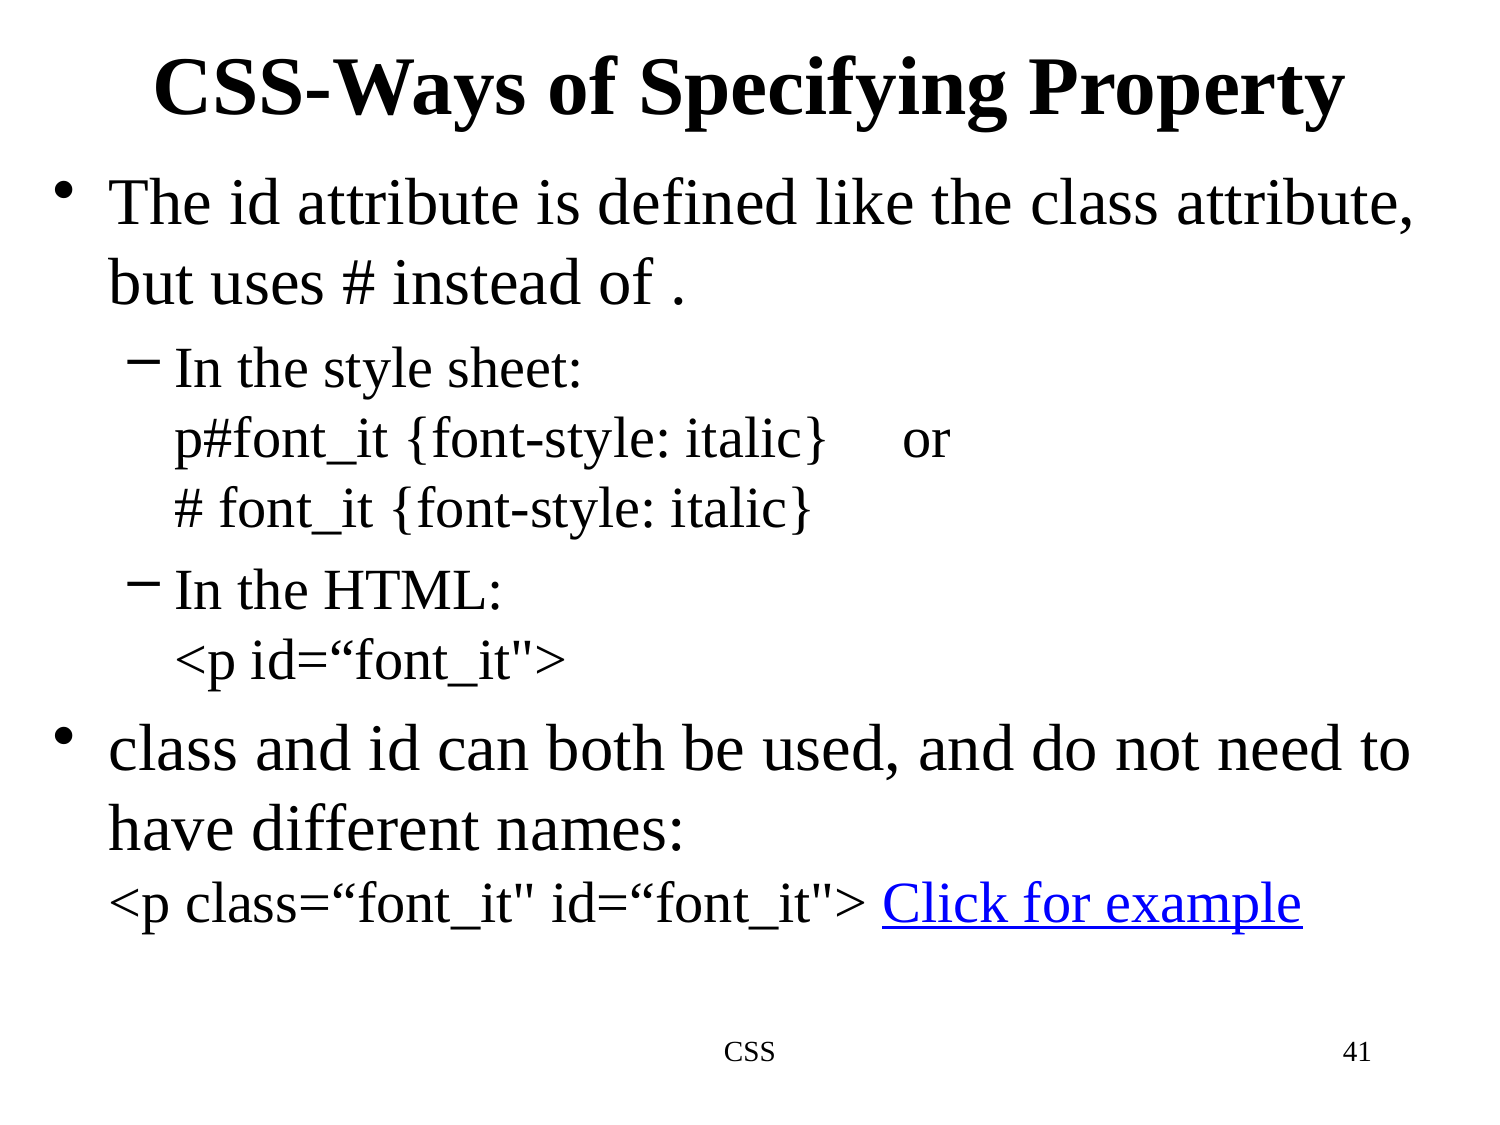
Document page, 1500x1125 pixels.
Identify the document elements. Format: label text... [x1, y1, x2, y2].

list The id attribute is defined like the class attribute, but uses # instead of . In the style sheet: p#font_it {font-style: italic} or # font_it {font-style: italic} In the HTML: <p id=“font_it"> class and id can both be used, and do not need to have different names: <p class=“font_it" id=“font_it"> Click for example [37, 149, 1463, 1013]
footer CSS [512, 1024, 988, 1101]
title CSS-Ways of Specifying Property [112, 0, 1388, 149]
slide_number 41 [1074, 1024, 1388, 1101]
